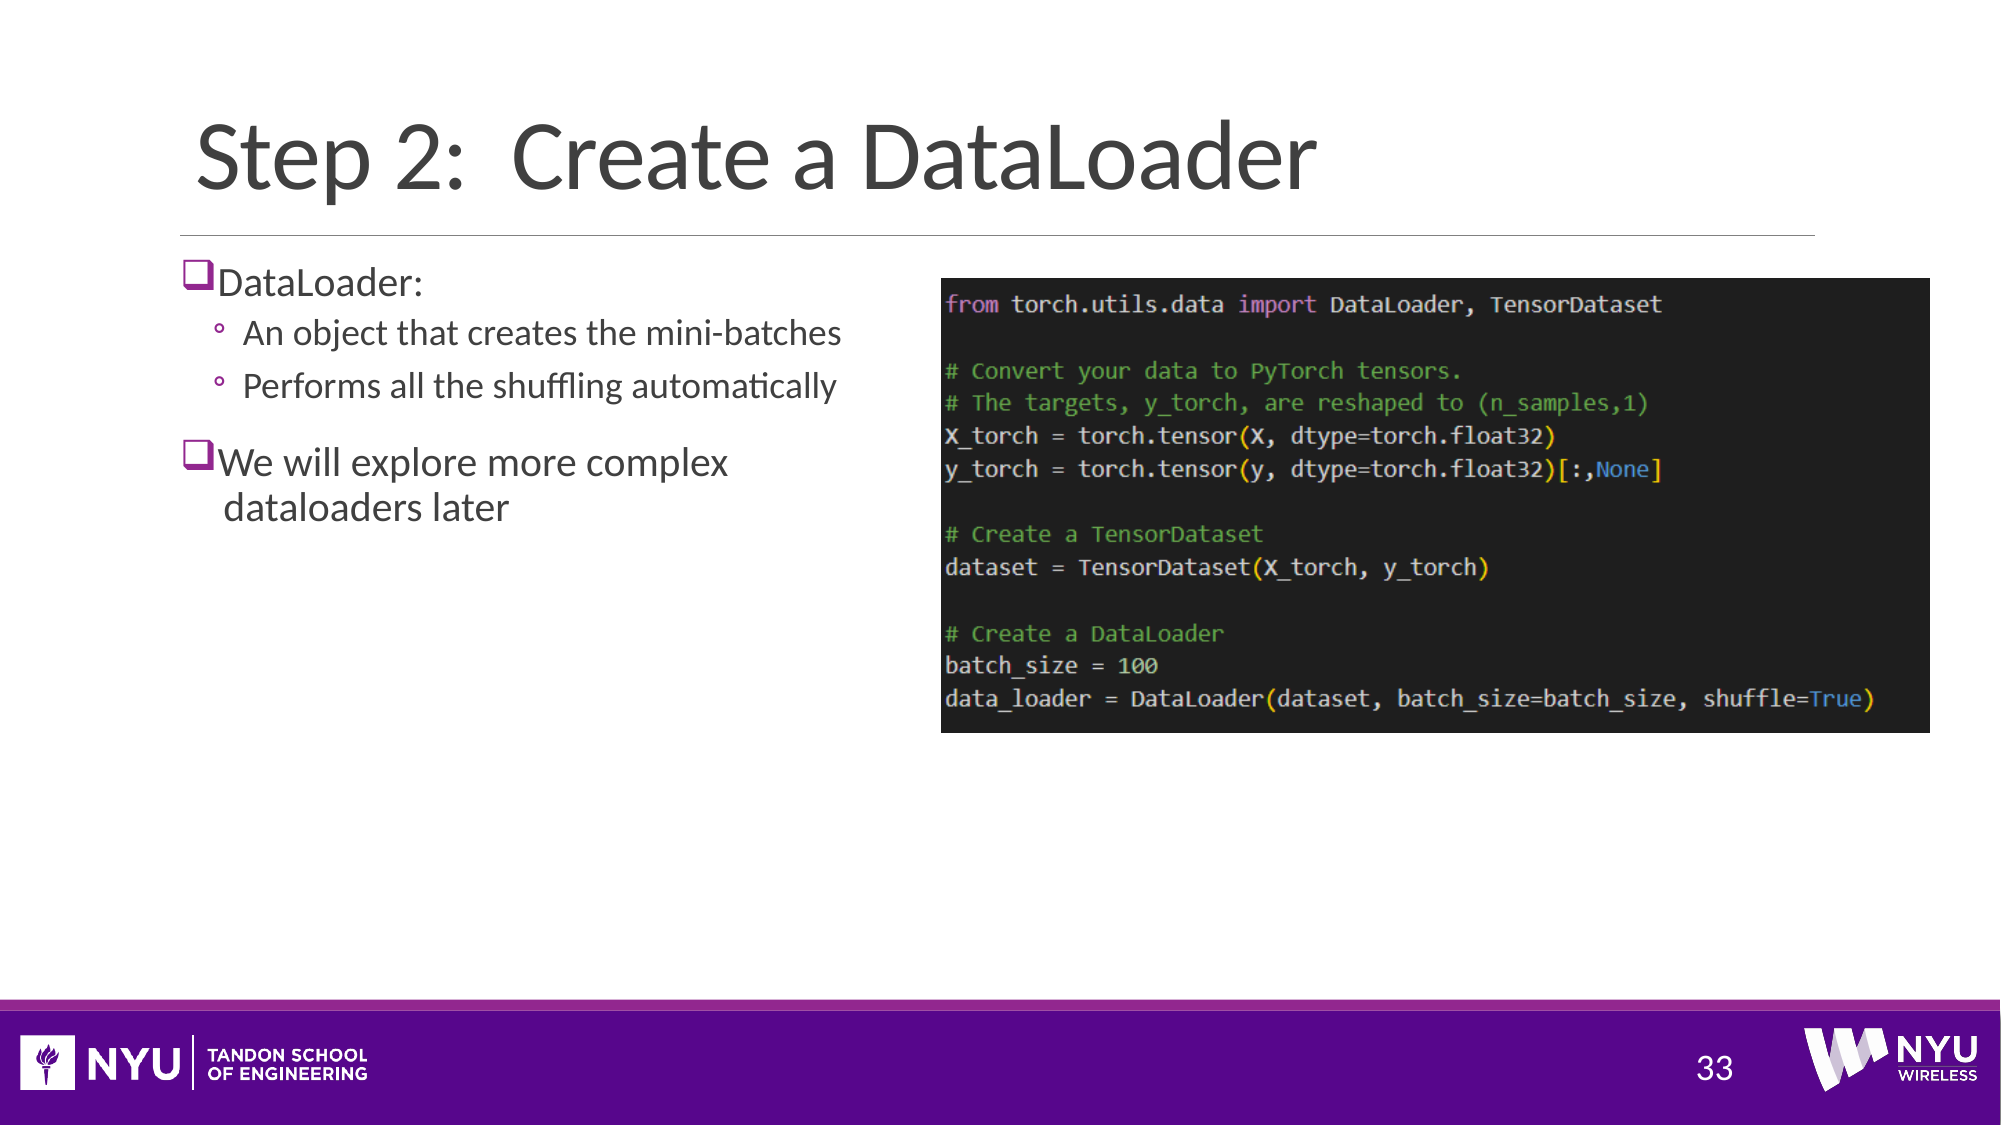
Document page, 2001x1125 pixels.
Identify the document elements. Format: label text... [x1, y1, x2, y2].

slide_number 33 [1533, 1035, 1749, 1096]
list DataLoader: An object that creates the mini-batches Performs all the shuffling automatically We will explore more complex dataloaders later [180, 252, 1830, 963]
title Step 2: Create a DataLoader [180, 47, 1830, 218]
picture [940, 278, 1931, 734]
